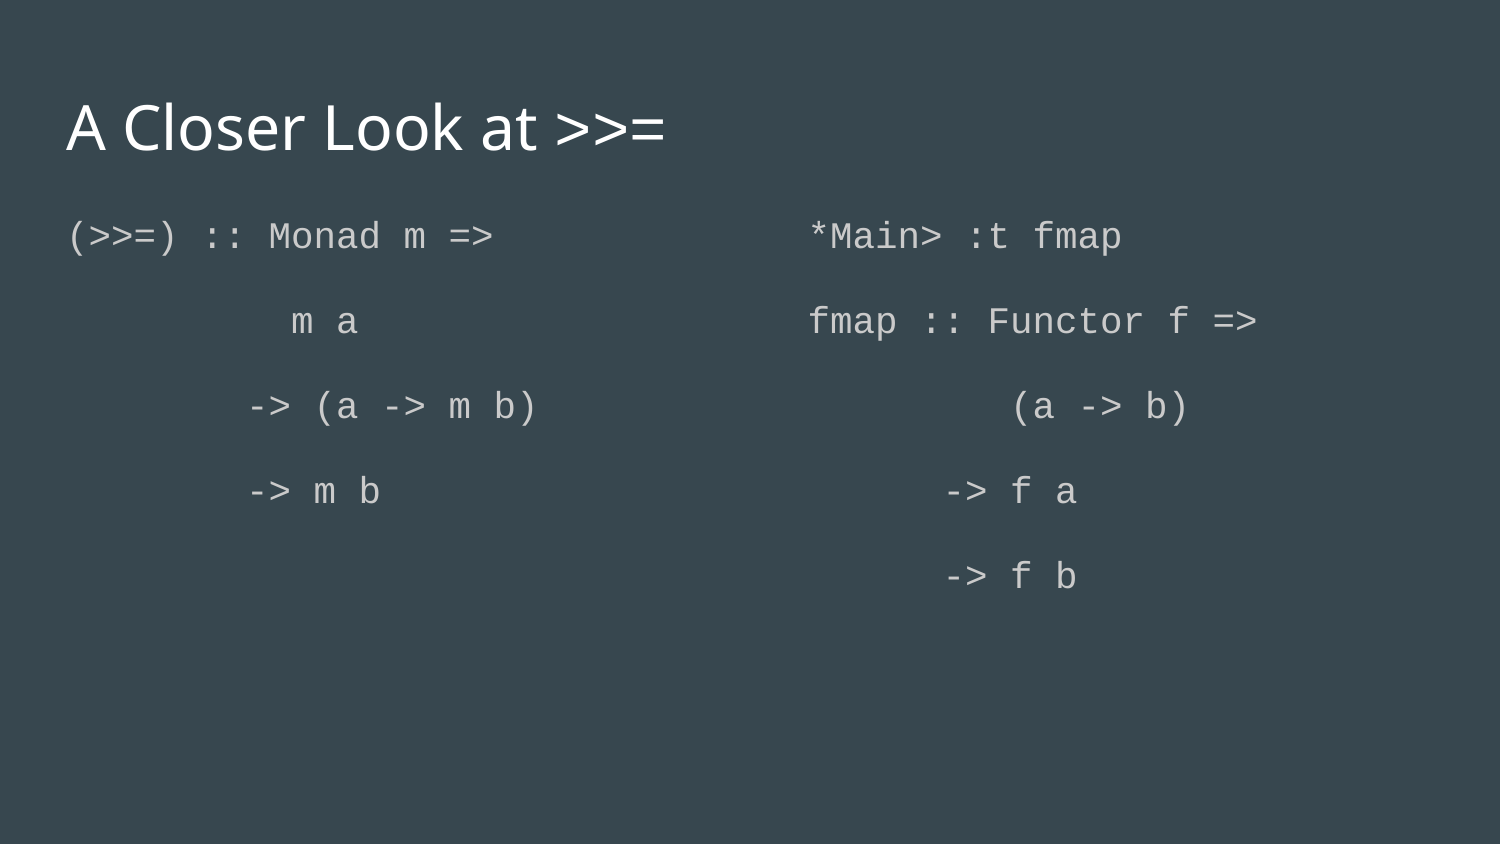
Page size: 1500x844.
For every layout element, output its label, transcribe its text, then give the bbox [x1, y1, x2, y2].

list (>>=) :: Monad m => m a -> (a -> m b) -> m b [51, 189, 708, 750]
list *Main> :t fmap fmap :: Functor f => (a -> b) -> f a -> f b [792, 189, 1449, 750]
title A Closer Look at >>= [51, 72, 1449, 167]
